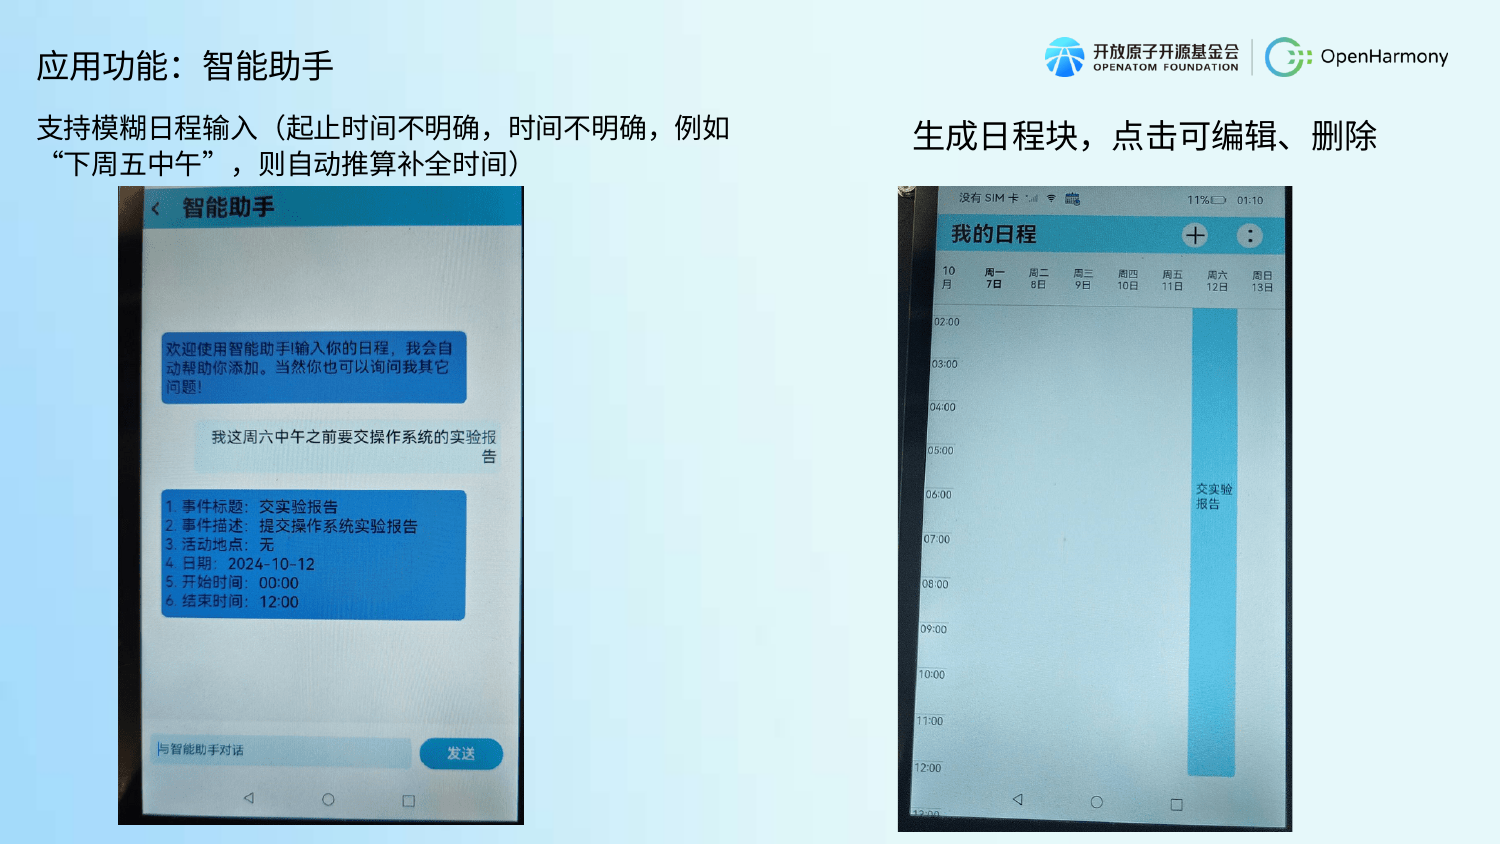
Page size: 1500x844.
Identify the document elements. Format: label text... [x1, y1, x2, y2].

picture [0, 0, 1500, 844]
text_box 生成日程块，点击可编辑、删除 [897, 107, 1414, 195]
text_box 支持模糊日程输入（起止时间不明确，时间不明确，例如“下周五中午”，则自动推算补全时间） [21, 101, 793, 189]
text_box 应用功能：智能助手 [21, 36, 509, 101]
